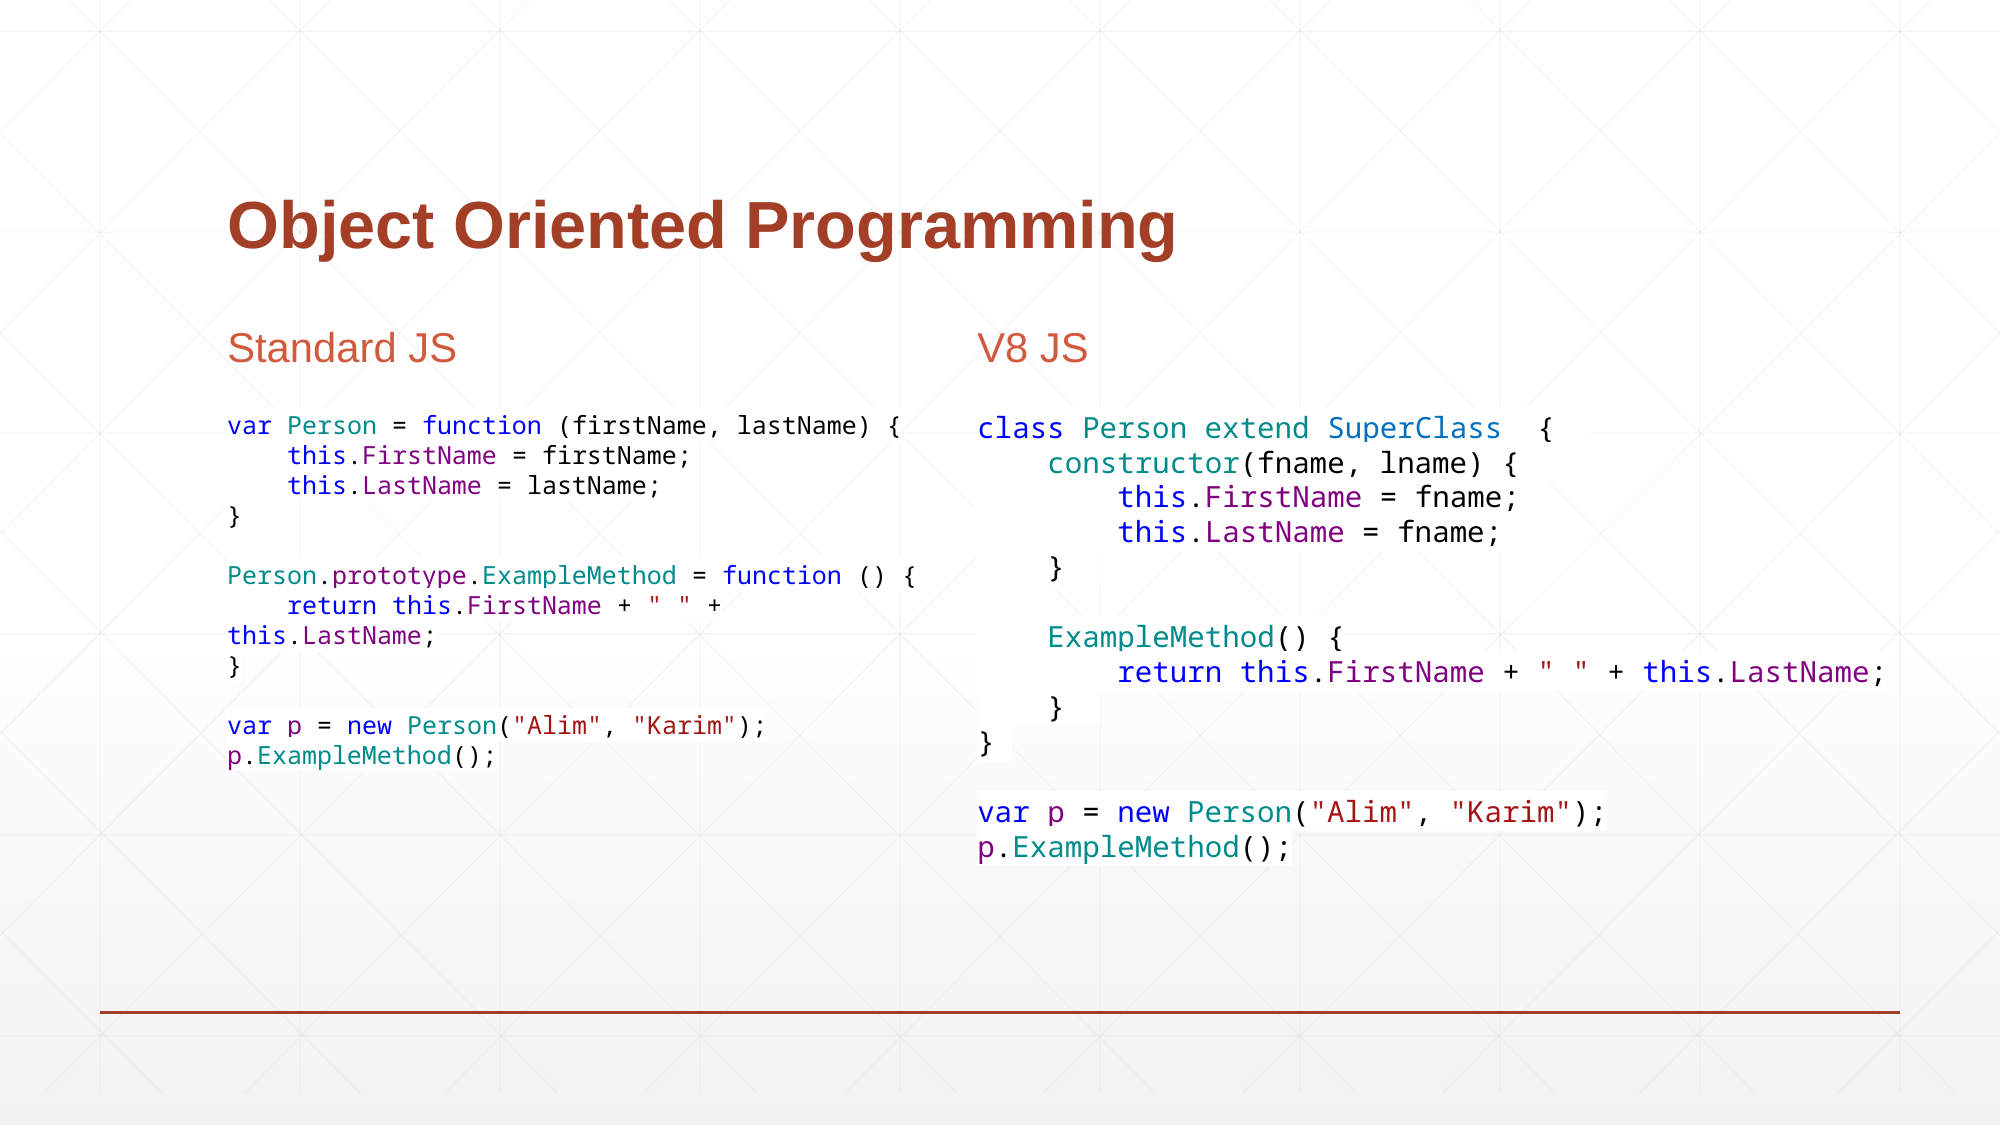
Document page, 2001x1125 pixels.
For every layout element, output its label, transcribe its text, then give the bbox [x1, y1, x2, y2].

list Standard JS [212, 296, 962, 402]
title Object Oriented Programming [212, 82, 1788, 271]
text_box var Person = function (firstName, lastName) { this.FirstName = firstName; this.LastName = lastName; } Person.prototype.ExampleMethod = function () { return this.FirstName + " " + this.LastName; } var p = new Person("Alim", "Karim"); p.ExampleMethod(); [212, 402, 939, 777]
list V8 JS [962, 296, 1713, 402]
text_box class Person extend SuperClass { constructor(fname, lname) { this.FirstName = fname; this.LastName = fname; } ExampleMethod() { return this.FirstName + " " + this.LastName; } } var p = new Person("Alim", "Karim"); p.ExampleMethod(); [962, 401, 1963, 906]
